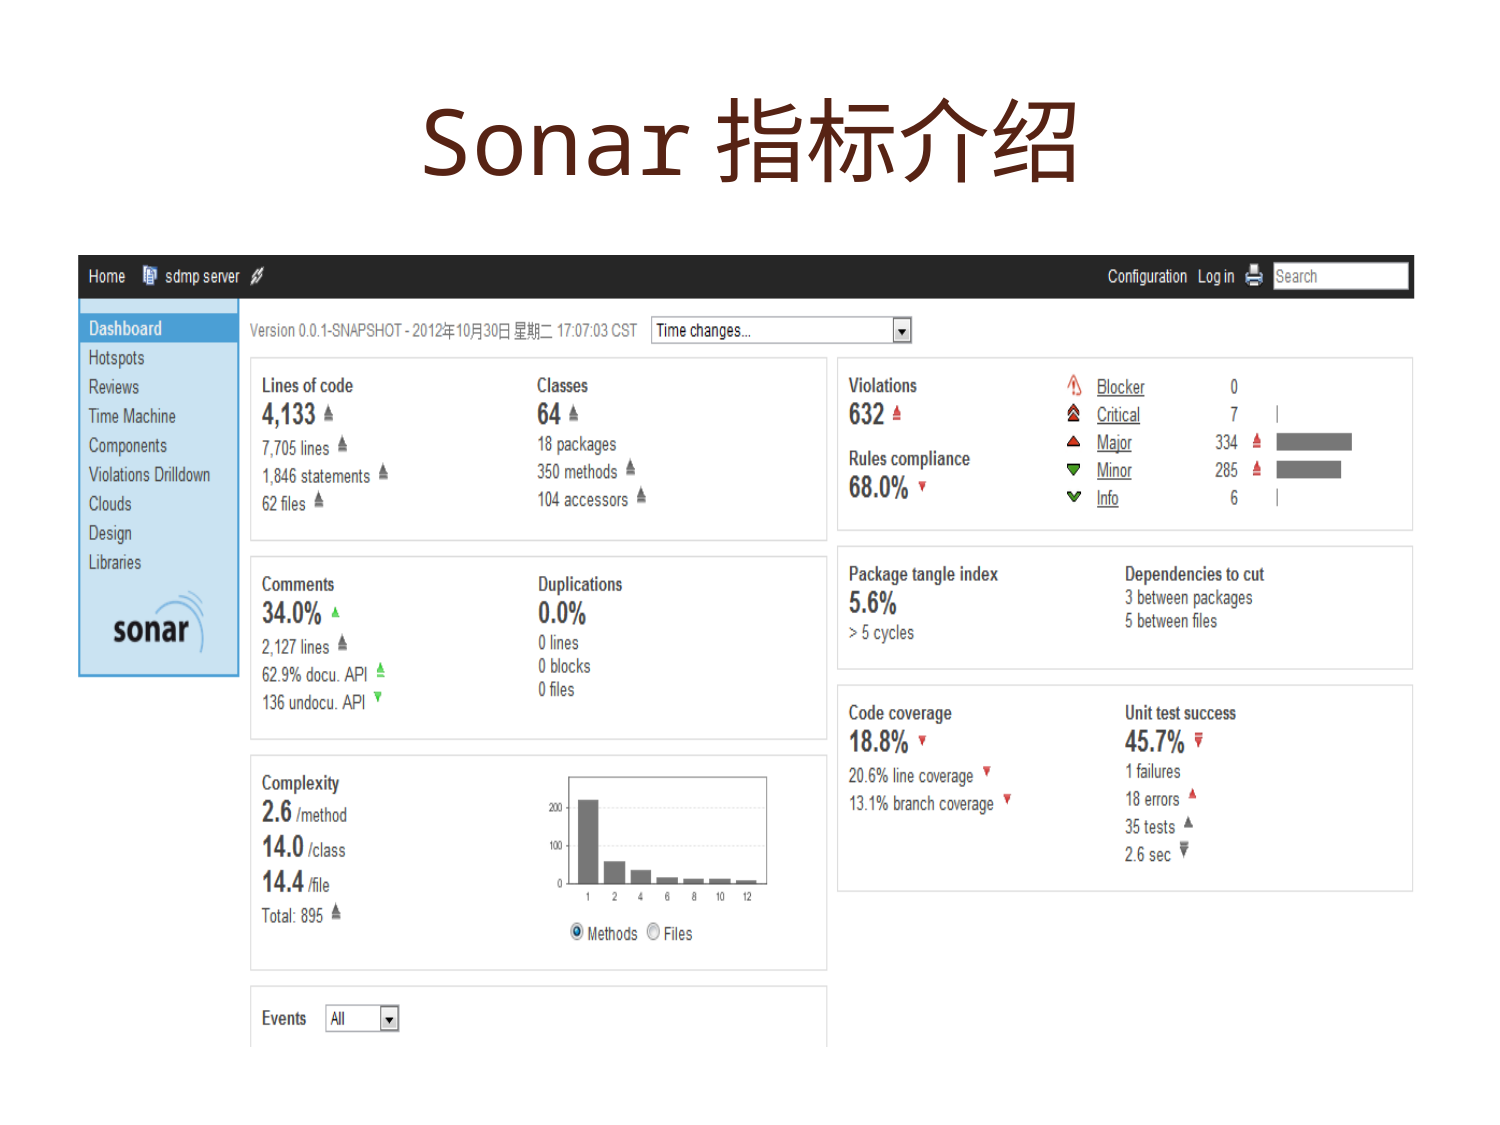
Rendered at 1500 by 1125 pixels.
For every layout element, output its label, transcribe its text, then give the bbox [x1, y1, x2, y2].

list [74, 255, 1426, 1047]
title Sonar指标介绍 [75, 45, 1425, 233]
